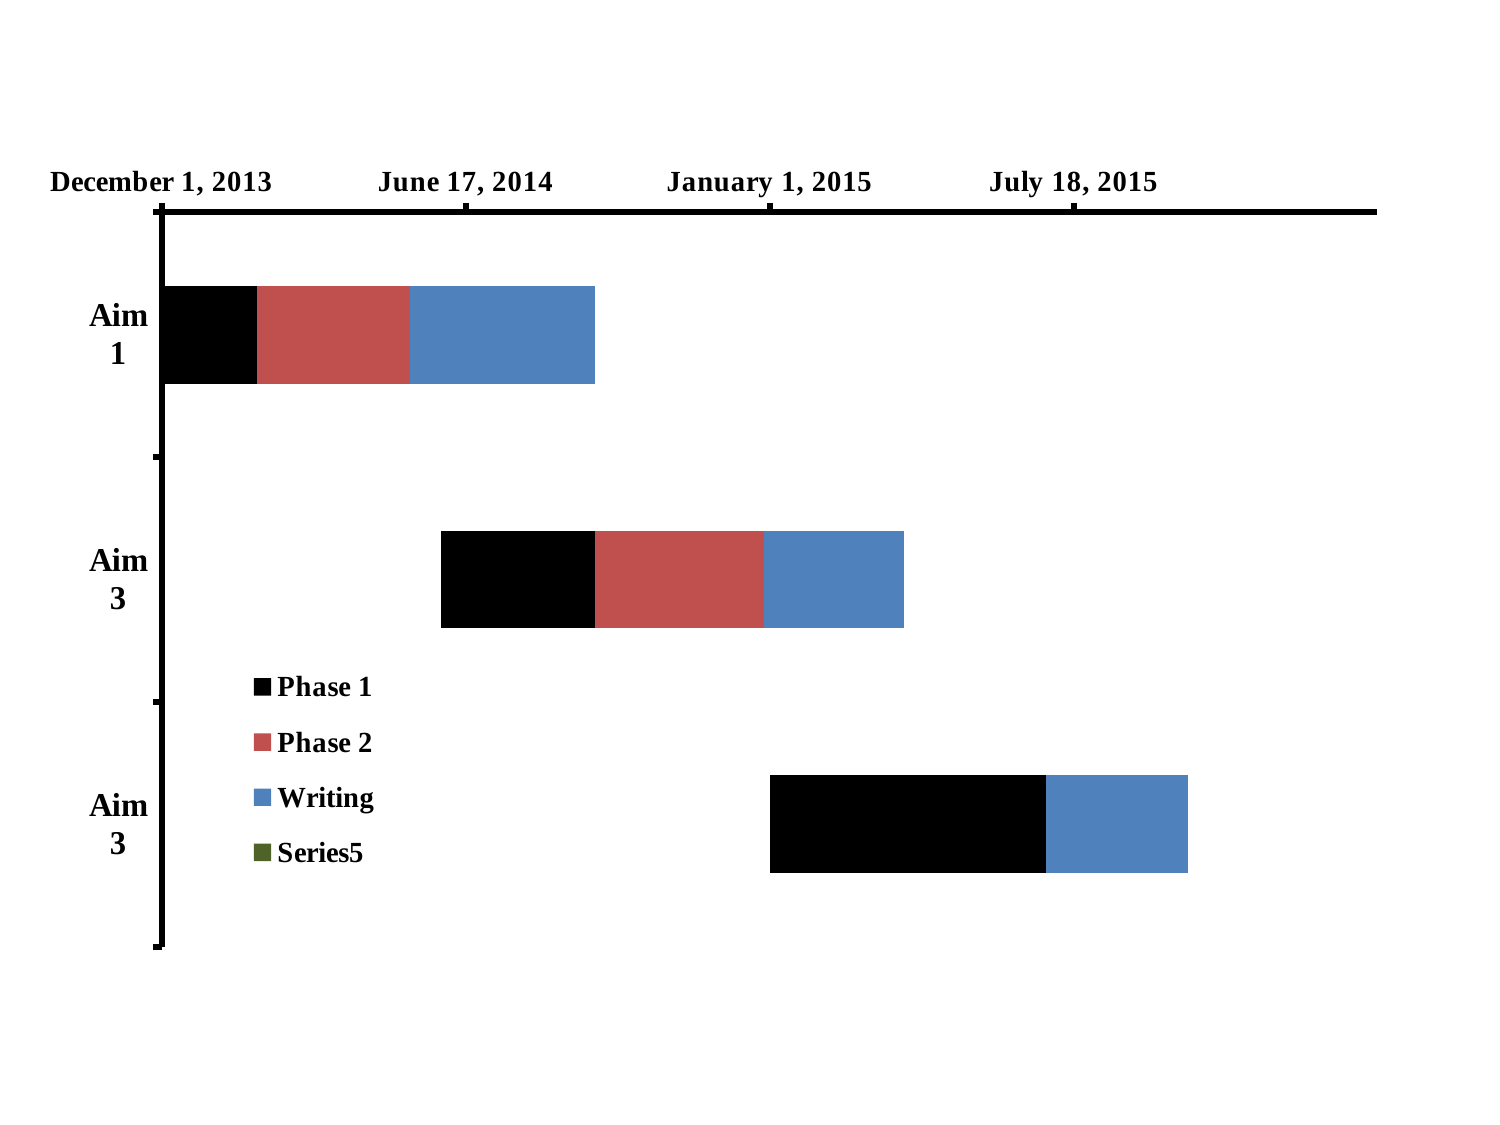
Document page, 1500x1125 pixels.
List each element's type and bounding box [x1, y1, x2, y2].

chart [49, 141, 1451, 984]
